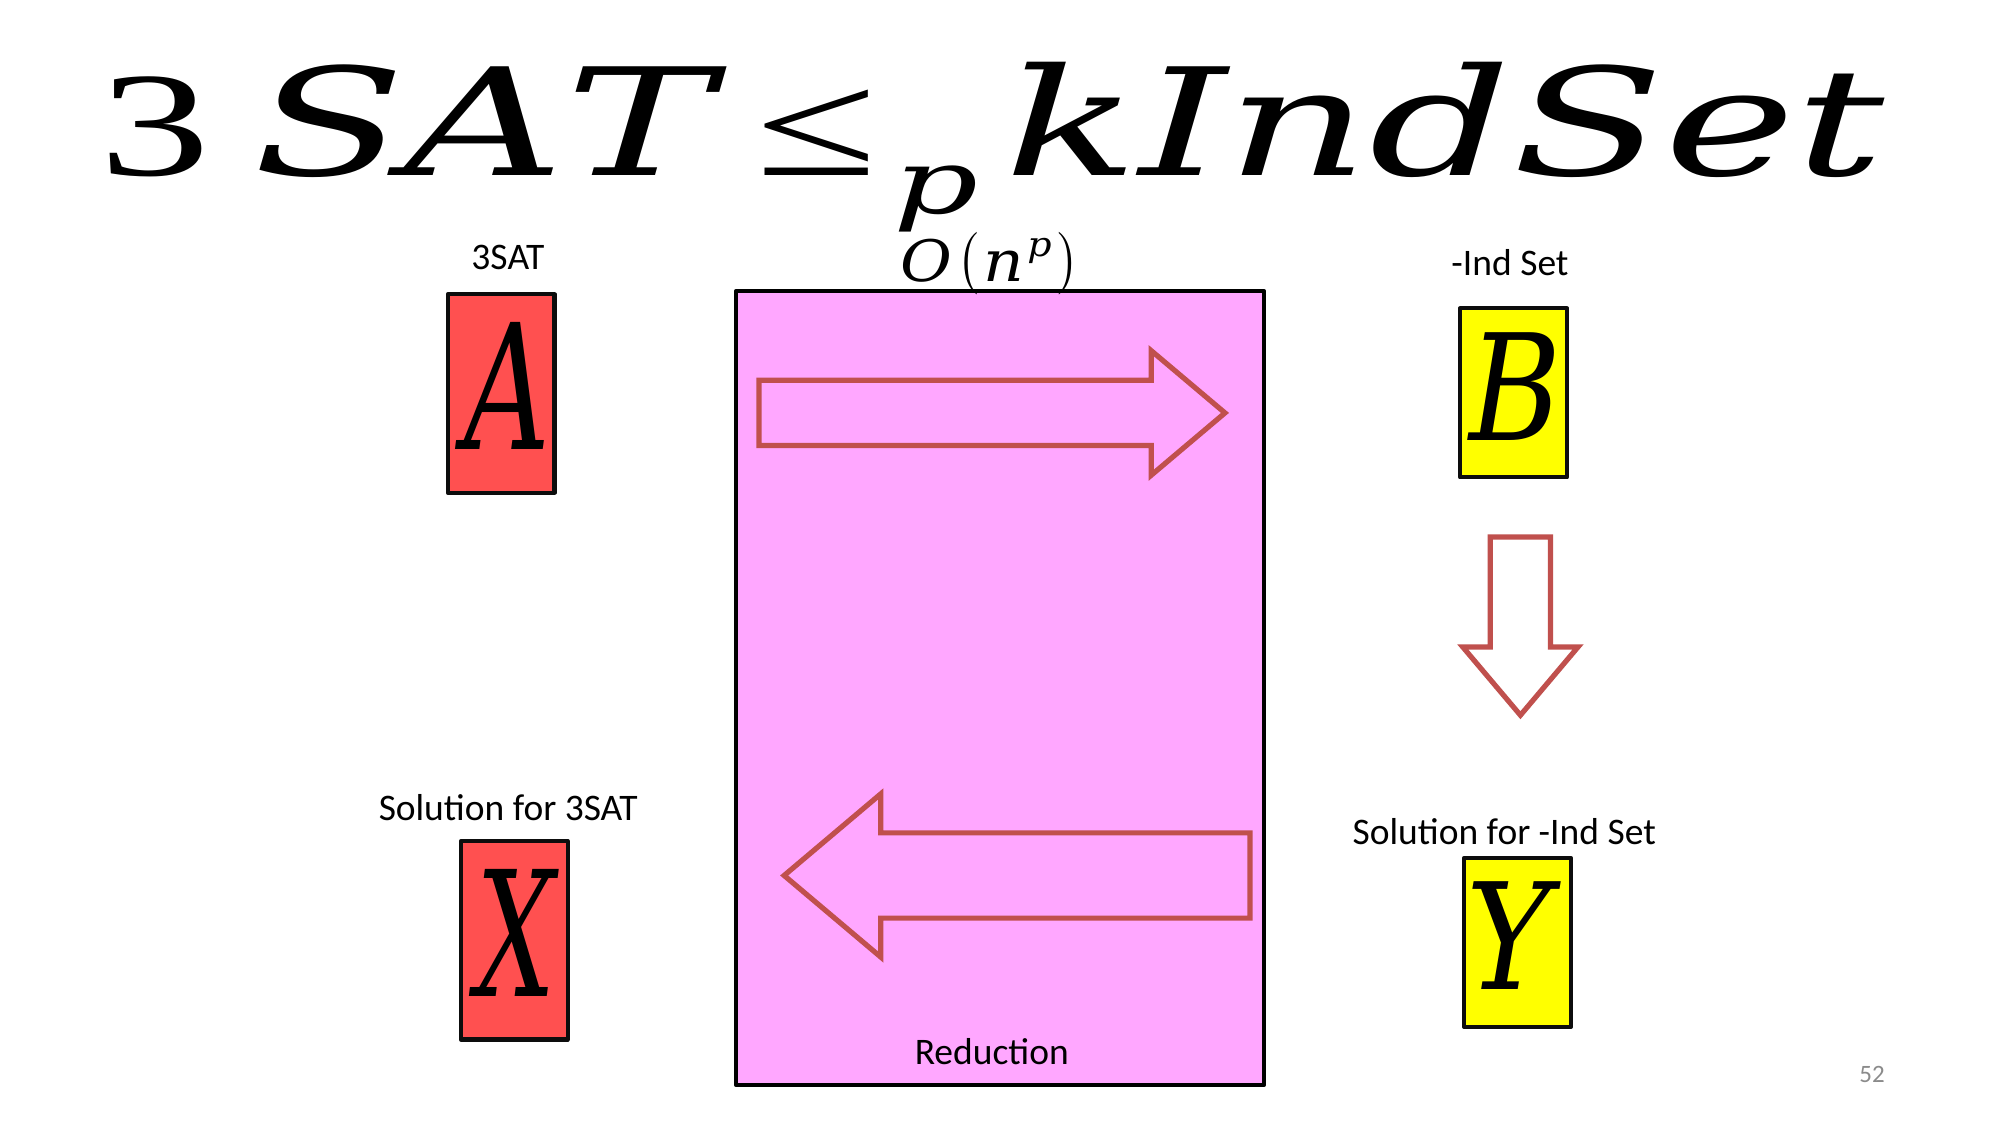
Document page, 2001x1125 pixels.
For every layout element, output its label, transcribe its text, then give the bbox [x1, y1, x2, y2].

text_box [784, 793, 1251, 957]
text_box [1462, 537, 1578, 716]
slide_number 52 [1433, 1042, 1900, 1103]
text_box Solution for 3SAT [364, 775, 654, 836]
text_box [734, 289, 1266, 1087]
text_box Reduction [900, 1019, 1084, 1080]
text_box 3SAT [456, 224, 560, 285]
text_box [759, 350, 1225, 476]
